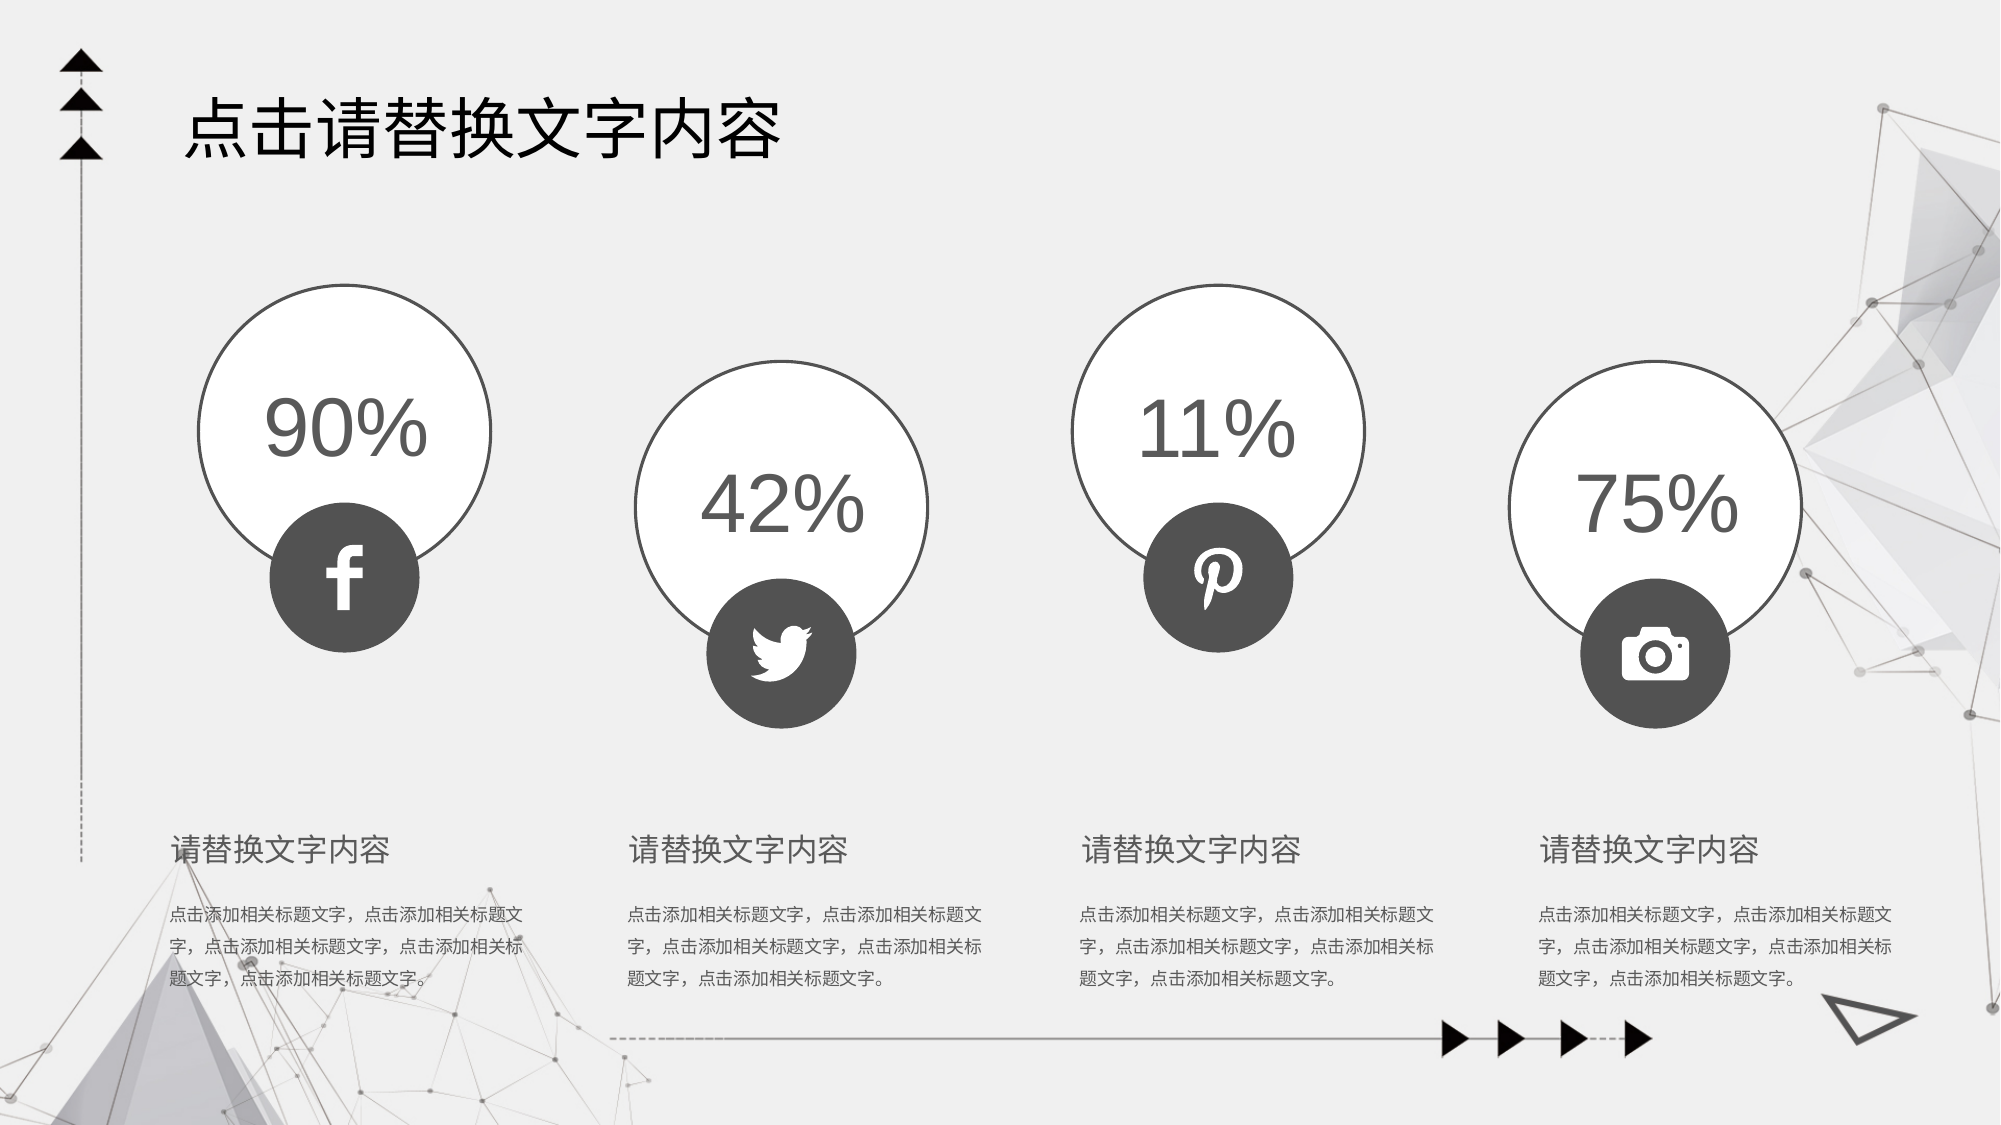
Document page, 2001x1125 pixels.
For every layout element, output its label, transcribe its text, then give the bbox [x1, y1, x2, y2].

text_box 请替换文字内容 [155, 822, 406, 875]
text_box 点击请替换文字内容 [167, 79, 799, 175]
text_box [198, 285, 491, 653]
text_box 点击添加相关标题文字，点击添加相关标题文字，点击添加相关标题文字，点击添加相关标题文字，点击添加相关标题文字。 [612, 885, 1015, 997]
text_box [1509, 361, 1802, 729]
picture [0, 0, 2001, 1125]
text_box 请替换文字内容 [1066, 822, 1317, 875]
text_box 请替换文字内容 [1524, 822, 1775, 875]
text_box 点击添加相关标题文字，点击添加相关标题文字，点击添加相关标题文字，点击添加相关标题文字，点击添加相关标题文字。 [1523, 885, 1925, 997]
text_box 请替换文字内容 [613, 822, 865, 875]
text_box 点击添加相关标题文字，点击添加相关标题文字，点击添加相关标题文字，点击添加相关标题文字，点击添加相关标题文字。 [1065, 885, 1467, 997]
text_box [635, 361, 928, 729]
text_box 点击添加相关标题文字，点击添加相关标题文字，点击添加相关标题文字，点击添加相关标题文字，点击添加相关标题文字。 [154, 885, 556, 997]
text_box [1072, 285, 1365, 653]
